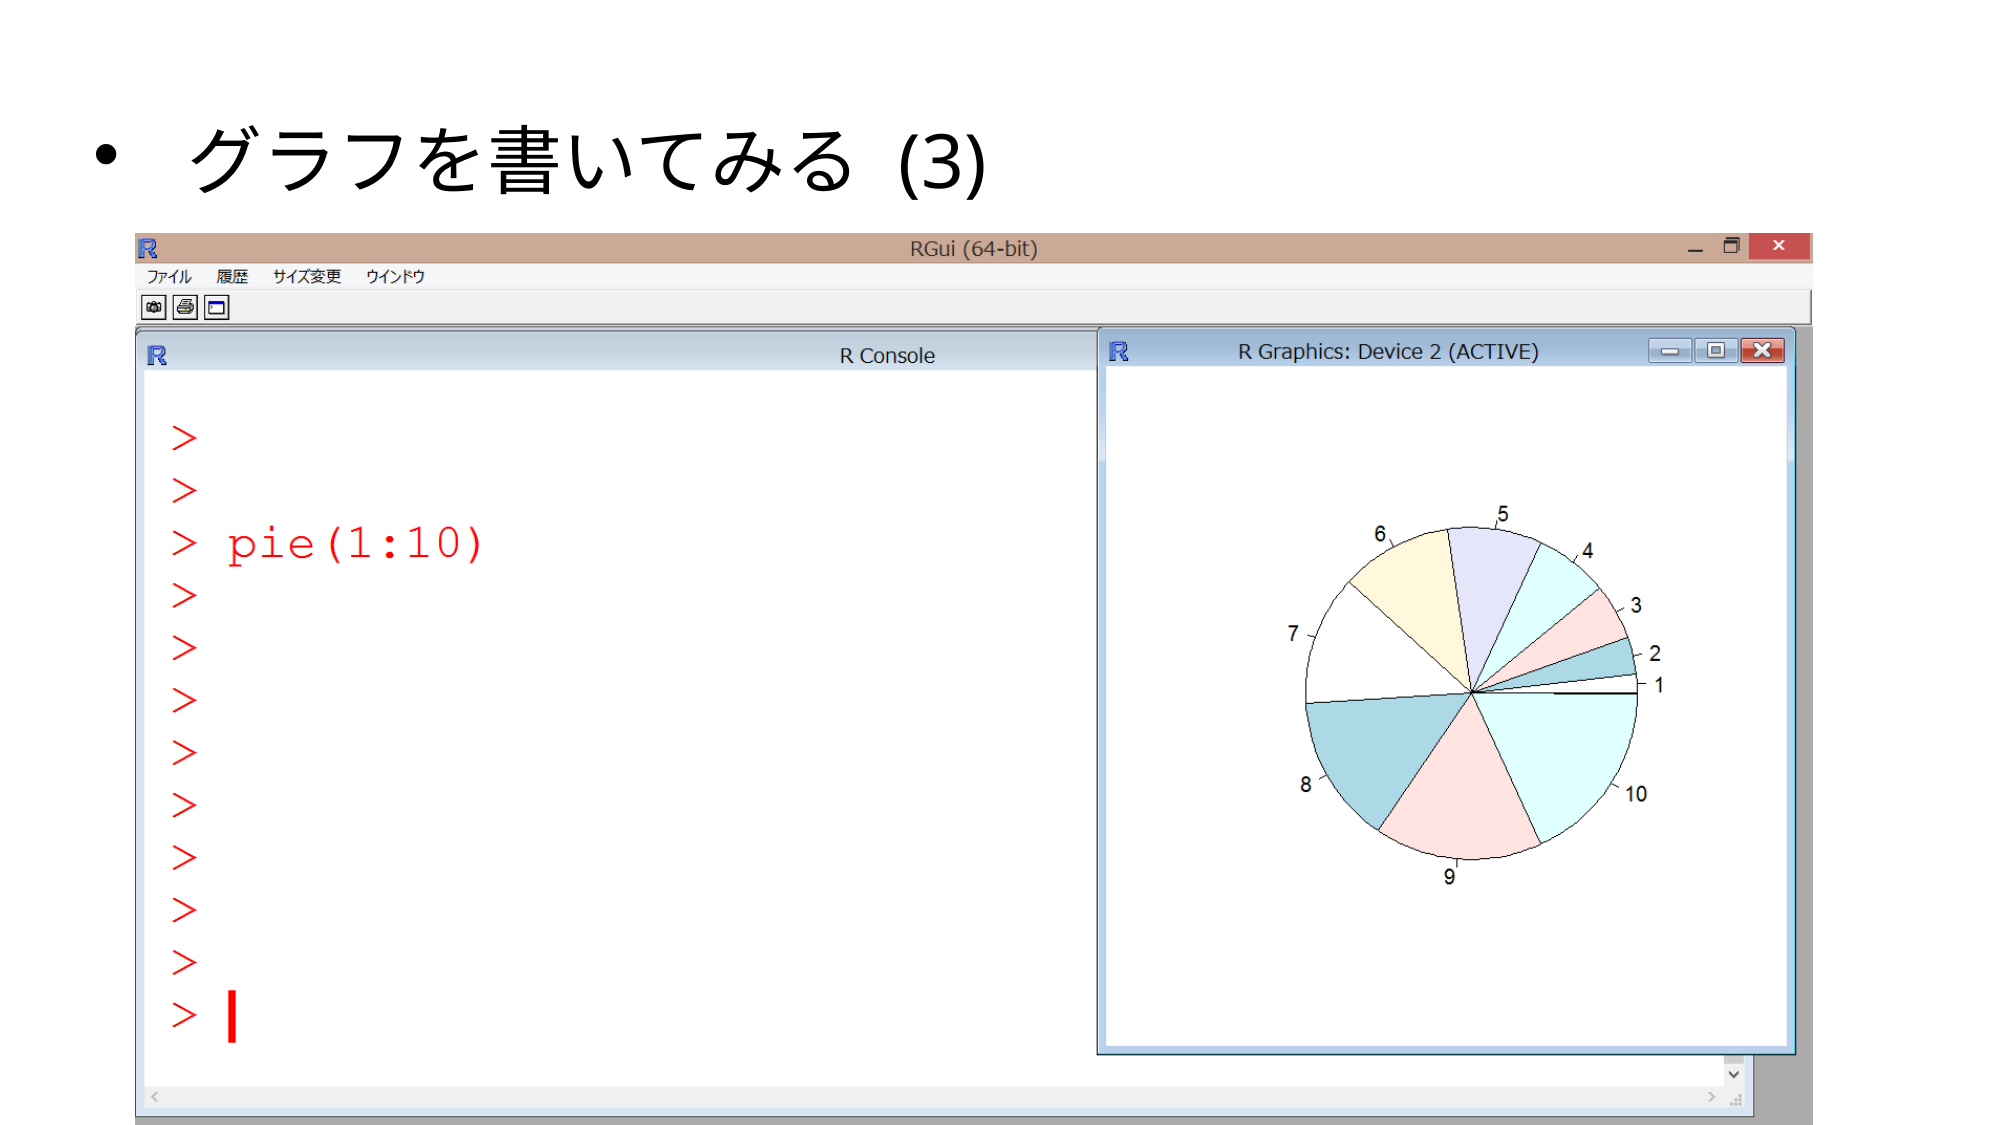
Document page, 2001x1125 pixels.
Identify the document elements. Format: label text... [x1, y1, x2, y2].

text_box グラフを書いてみる (3) [78, 84, 1888, 234]
picture [135, 233, 1813, 1125]
